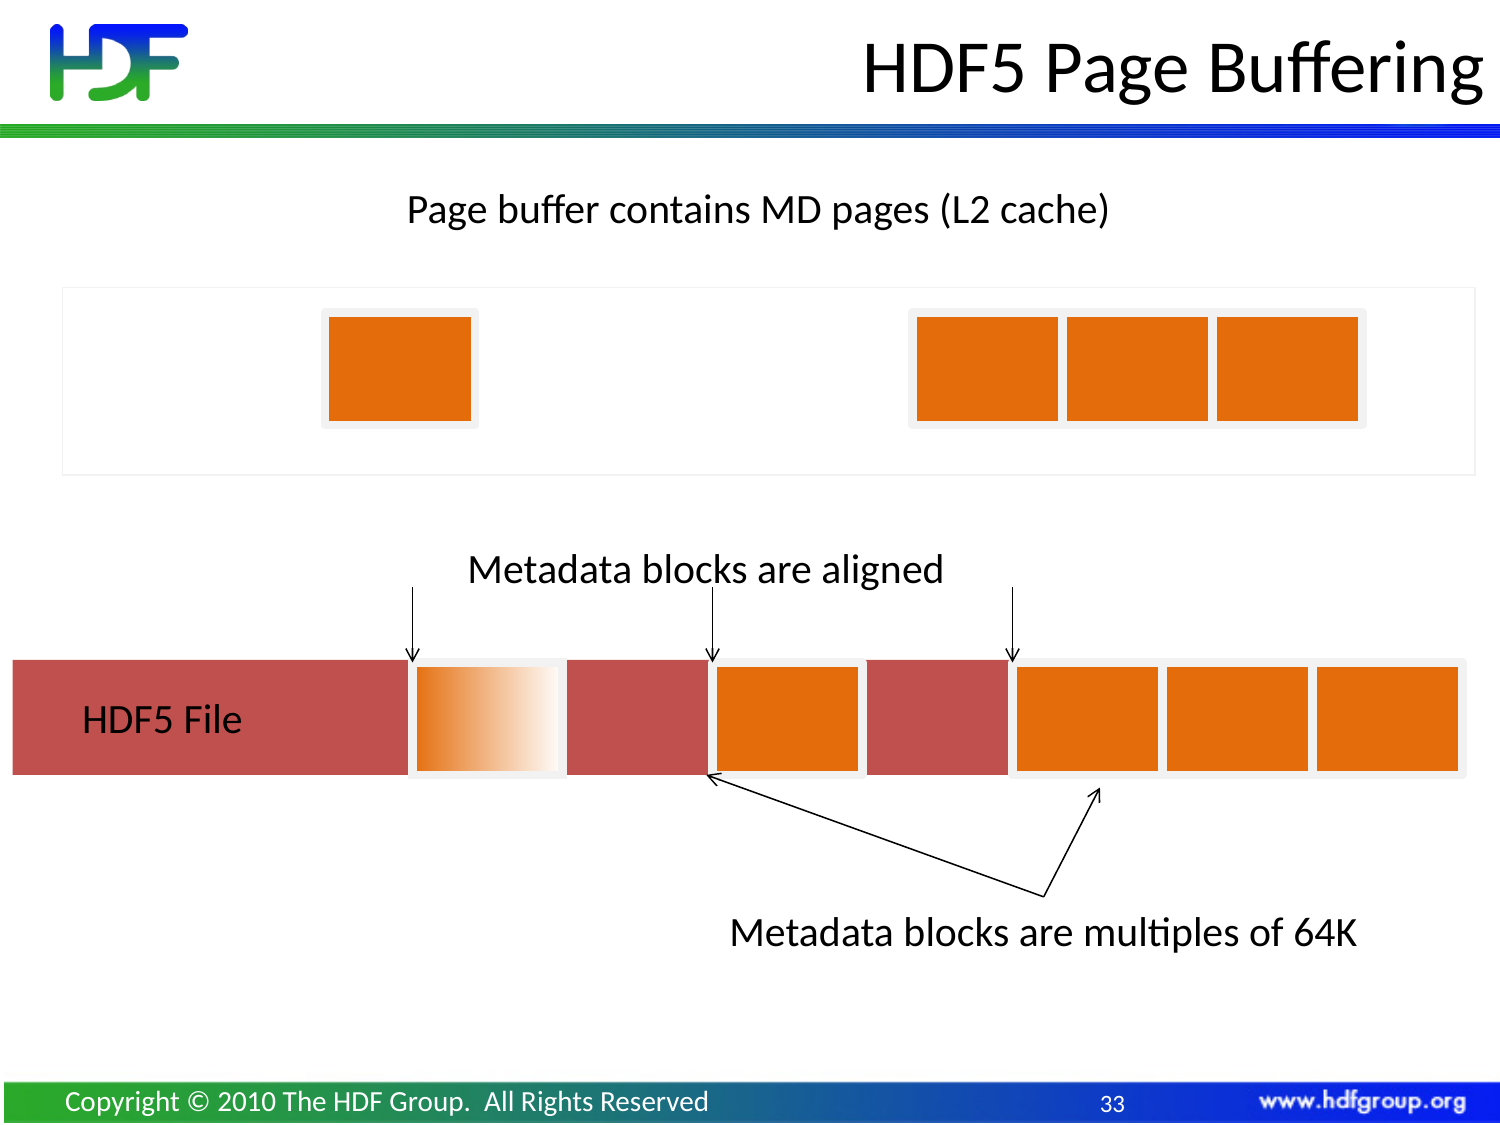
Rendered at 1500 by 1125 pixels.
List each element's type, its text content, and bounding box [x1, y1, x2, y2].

text_box [712, 662, 863, 773]
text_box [1043, 787, 1101, 898]
text_box Page buffer contains MD pages (L2 cache) [392, 174, 1126, 240]
picture [0, 0, 1500, 1123]
text_box [1012, 662, 1162, 775]
text_box [416, 659, 712, 775]
text_box [716, 659, 1012, 773]
text_box Metadata blocks are aligned [287, 534, 1125, 600]
text_box [1063, 312, 1212, 425]
text_box [12, 659, 412, 775]
title HDF5 Page Buffering [212, 0, 1500, 125]
text_box [62, 287, 1475, 475]
text_box Metadata blocks are multiples of 64K [624, 896, 1463, 962]
text_box HDF5 File [24, 684, 300, 750]
text_box [1162, 662, 1312, 775]
text_box [1312, 662, 1463, 775]
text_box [705, 774, 1044, 898]
text_box [912, 312, 1063, 425]
text_box [324, 312, 475, 425]
text_box [1212, 312, 1363, 425]
text_box [412, 662, 563, 775]
